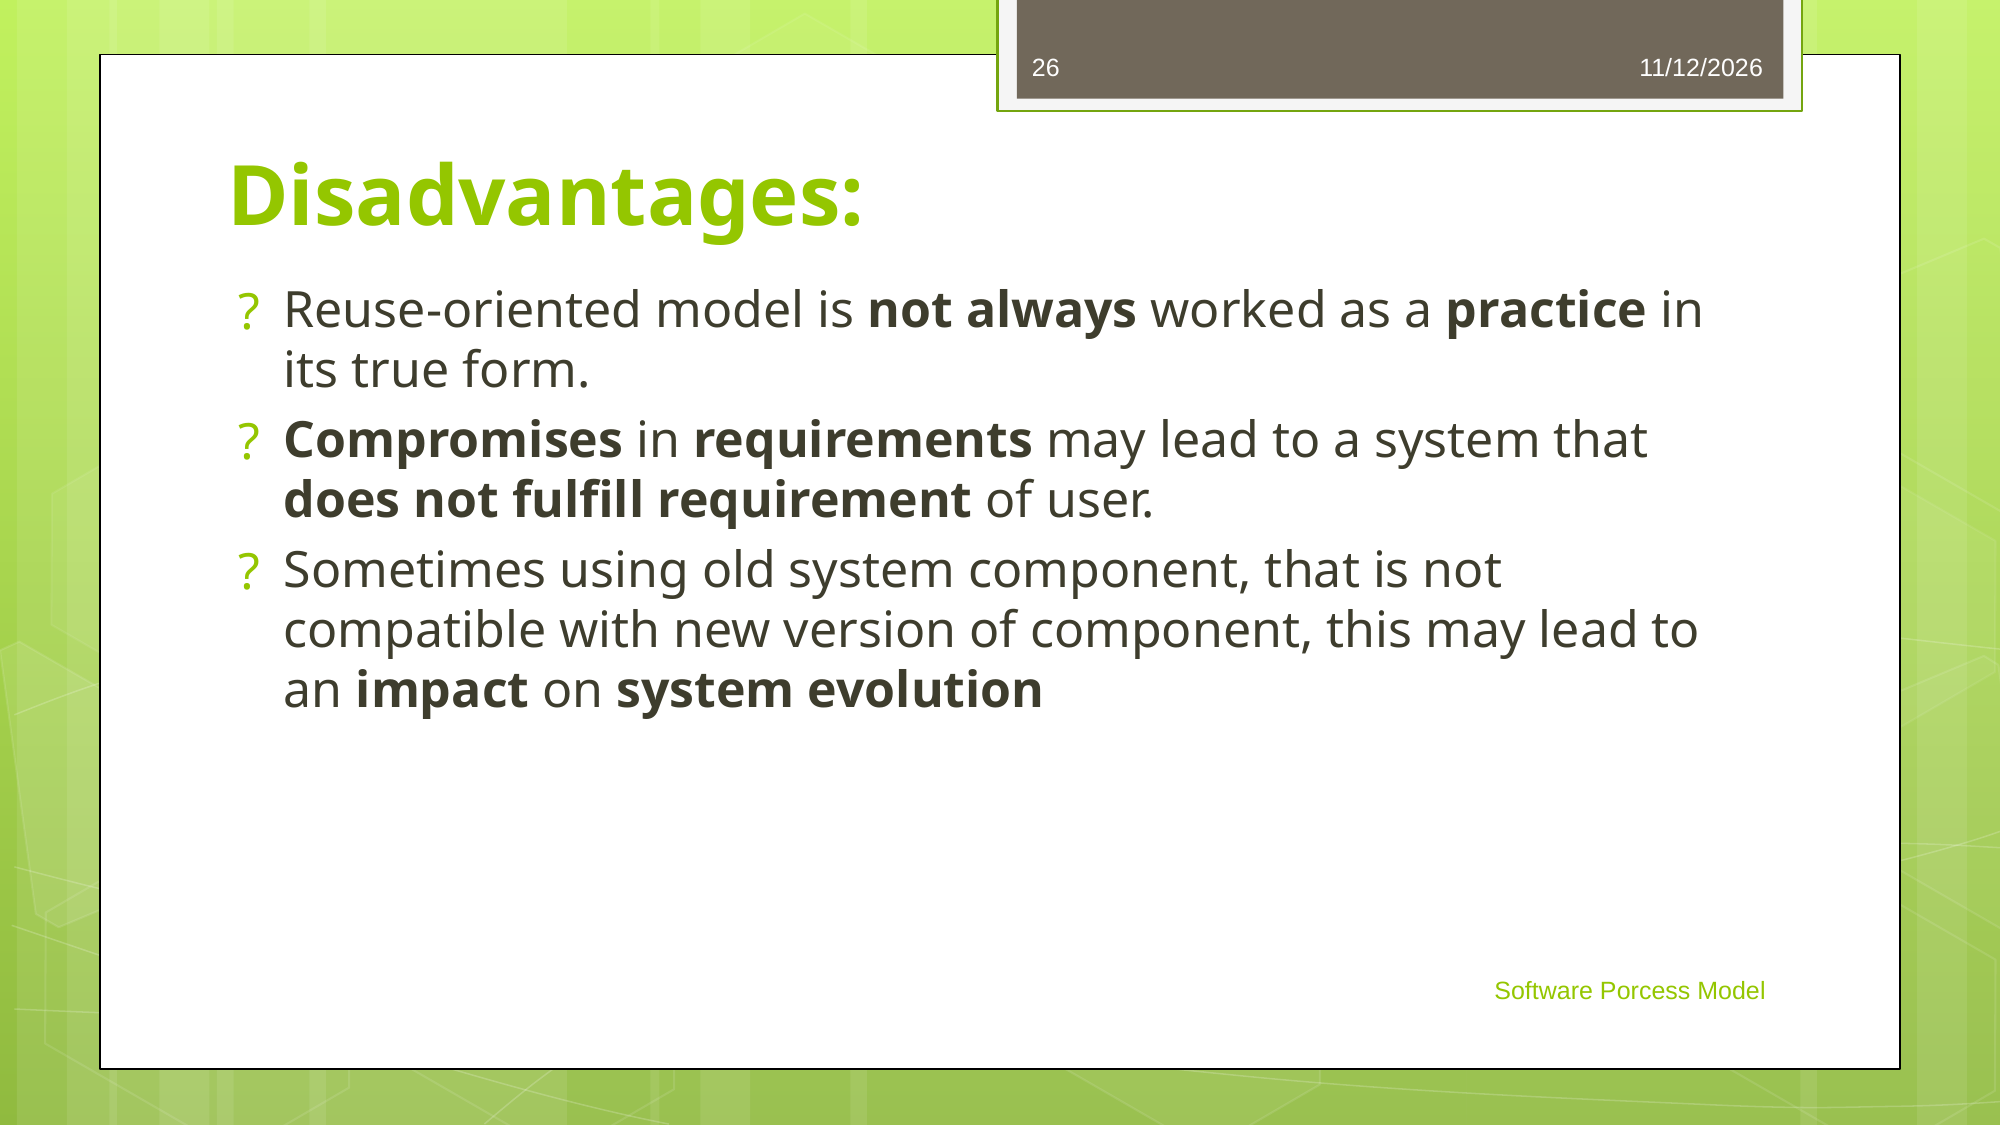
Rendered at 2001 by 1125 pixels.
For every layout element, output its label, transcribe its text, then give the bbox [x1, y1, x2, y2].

title Disadvantages: [212, 117, 1574, 250]
slide_number 26 [1016, 36, 1309, 97]
list Reuse-oriented model is not always worked as a practice in its true form. Compromises in requirements may lead to a system that does not fulfill requirement of user. Sometimes using old system component, that is not compatible with new version of component, this may lead to an impact on system evolution [212, 269, 1782, 957]
footer Software Porcess Model [1015, 960, 1782, 1020]
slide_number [1311, 36, 1779, 97]
